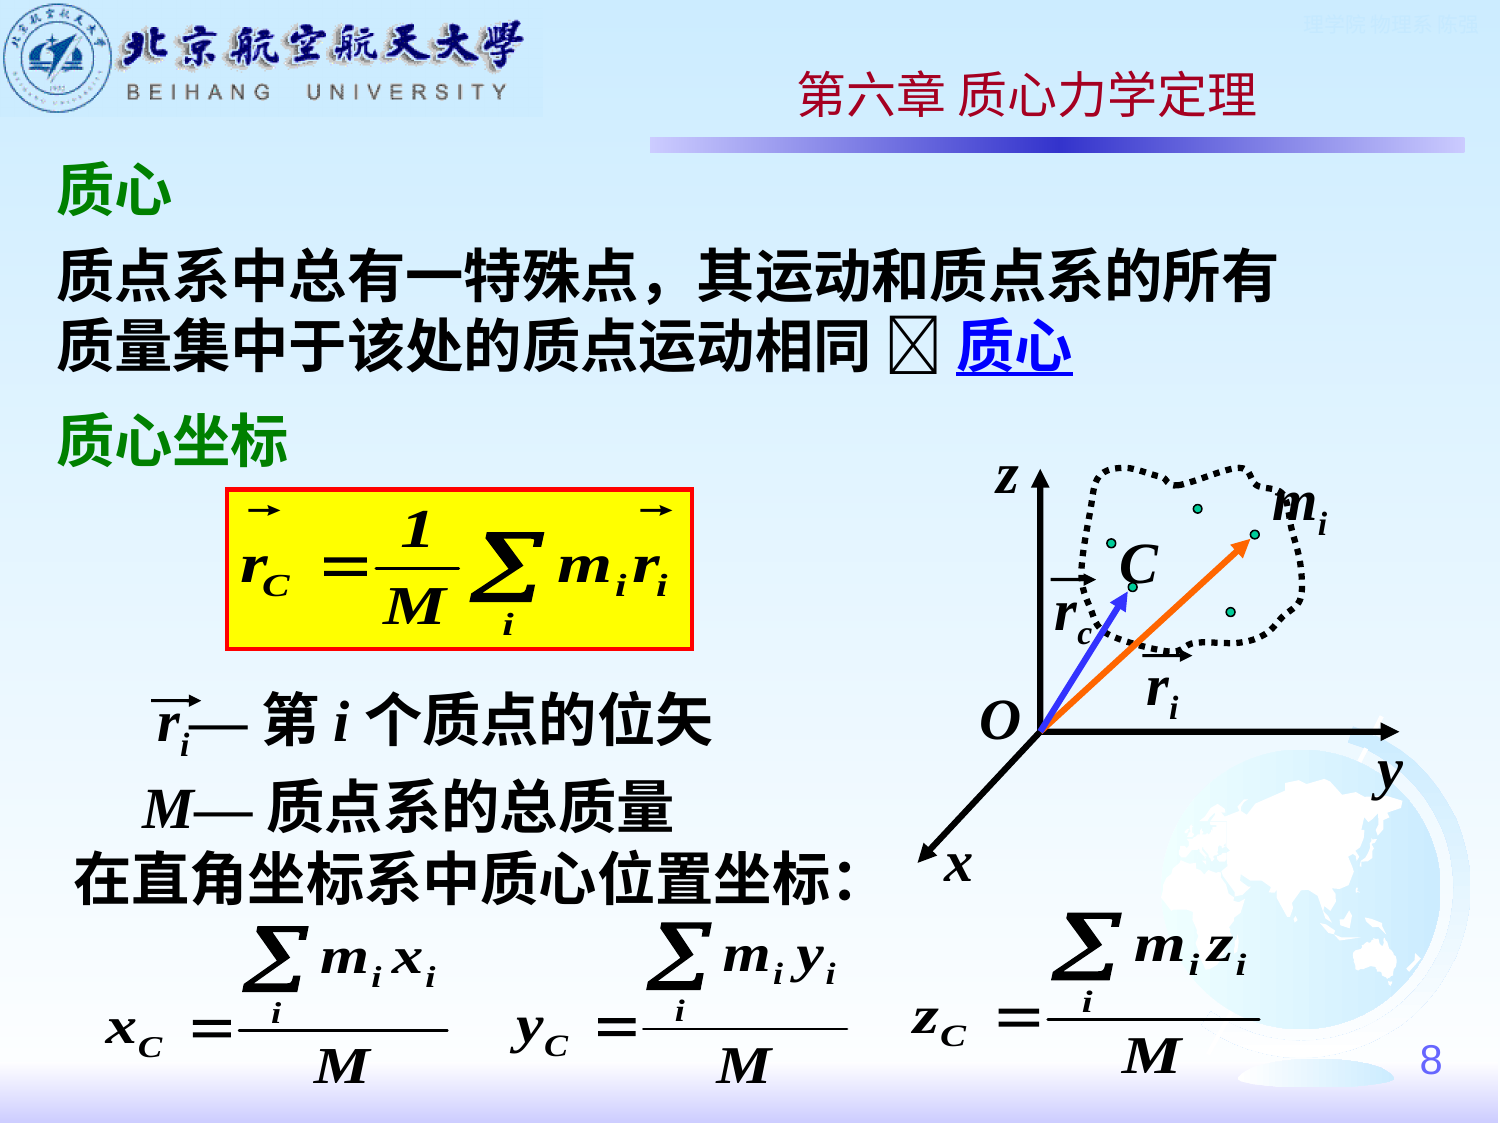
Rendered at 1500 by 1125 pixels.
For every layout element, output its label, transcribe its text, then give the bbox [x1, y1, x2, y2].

text_box 质心坐标 [41, 397, 476, 482]
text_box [228, 491, 690, 647]
text_box 第六章 质心力学定理 [572, 48, 1482, 138]
text_box M—质点系的总质量 [128, 762, 744, 834]
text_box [142, 680, 831, 766]
picture [0, 0, 543, 117]
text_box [900, 904, 1275, 1087]
text_box 质点系中总有一特殊点，其运动和质点系的所有质量集中于该处的质点运动相同  质心 [41, 231, 1314, 387]
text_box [917, 427, 1419, 901]
text_box 在直角坐标系中质心位置坐标： [58, 834, 912, 920]
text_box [498, 914, 860, 1097]
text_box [90, 918, 459, 1097]
slide_number 8 [1145, 1024, 1459, 1101]
text_box 质心 [41, 145, 235, 231]
